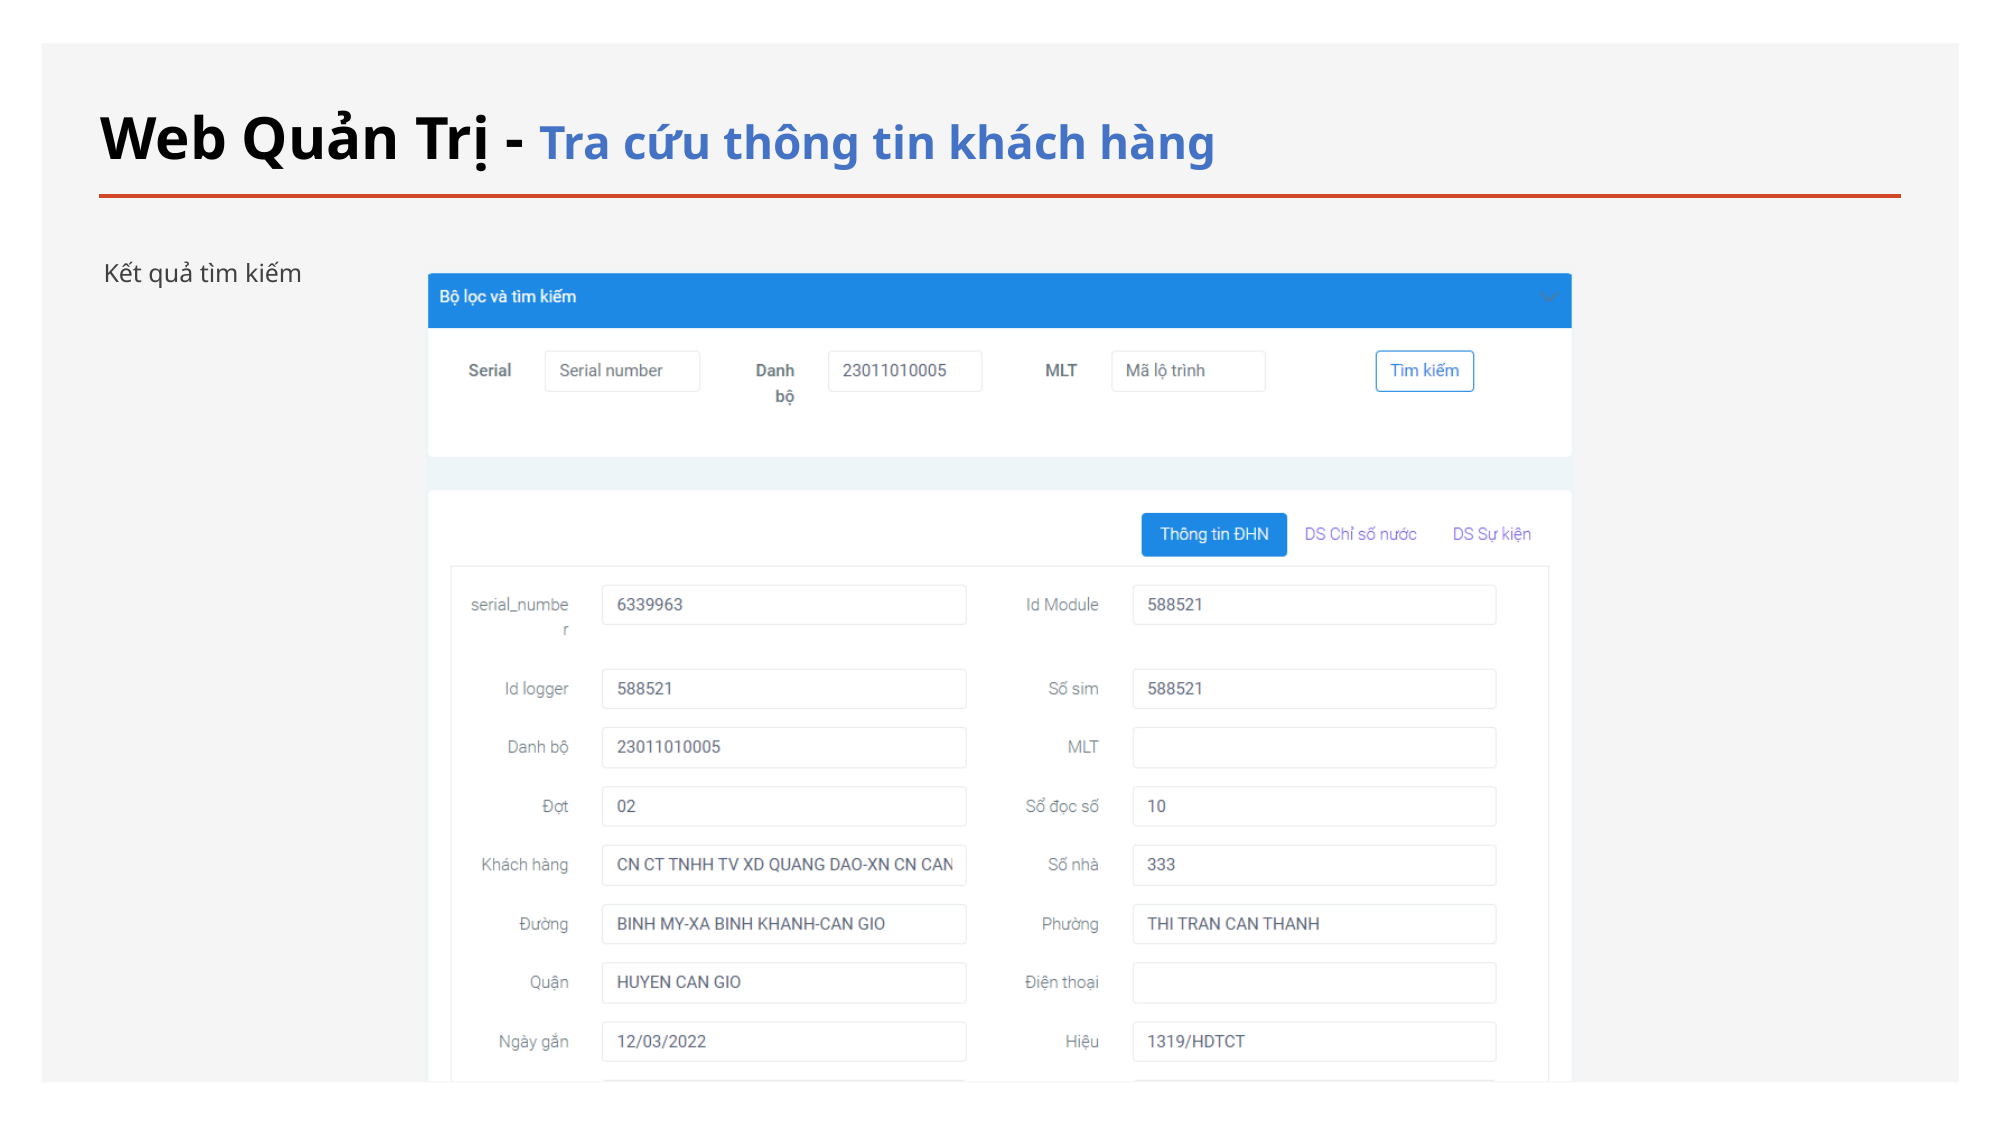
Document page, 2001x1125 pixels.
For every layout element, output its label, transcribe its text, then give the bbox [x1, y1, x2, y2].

list Kết quả tìm kiếm [88, 235, 1890, 1034]
title Web Quản Trị - Tra cứu thông tin khách hàng [85, 73, 1678, 179]
picture [425, 271, 1574, 1081]
